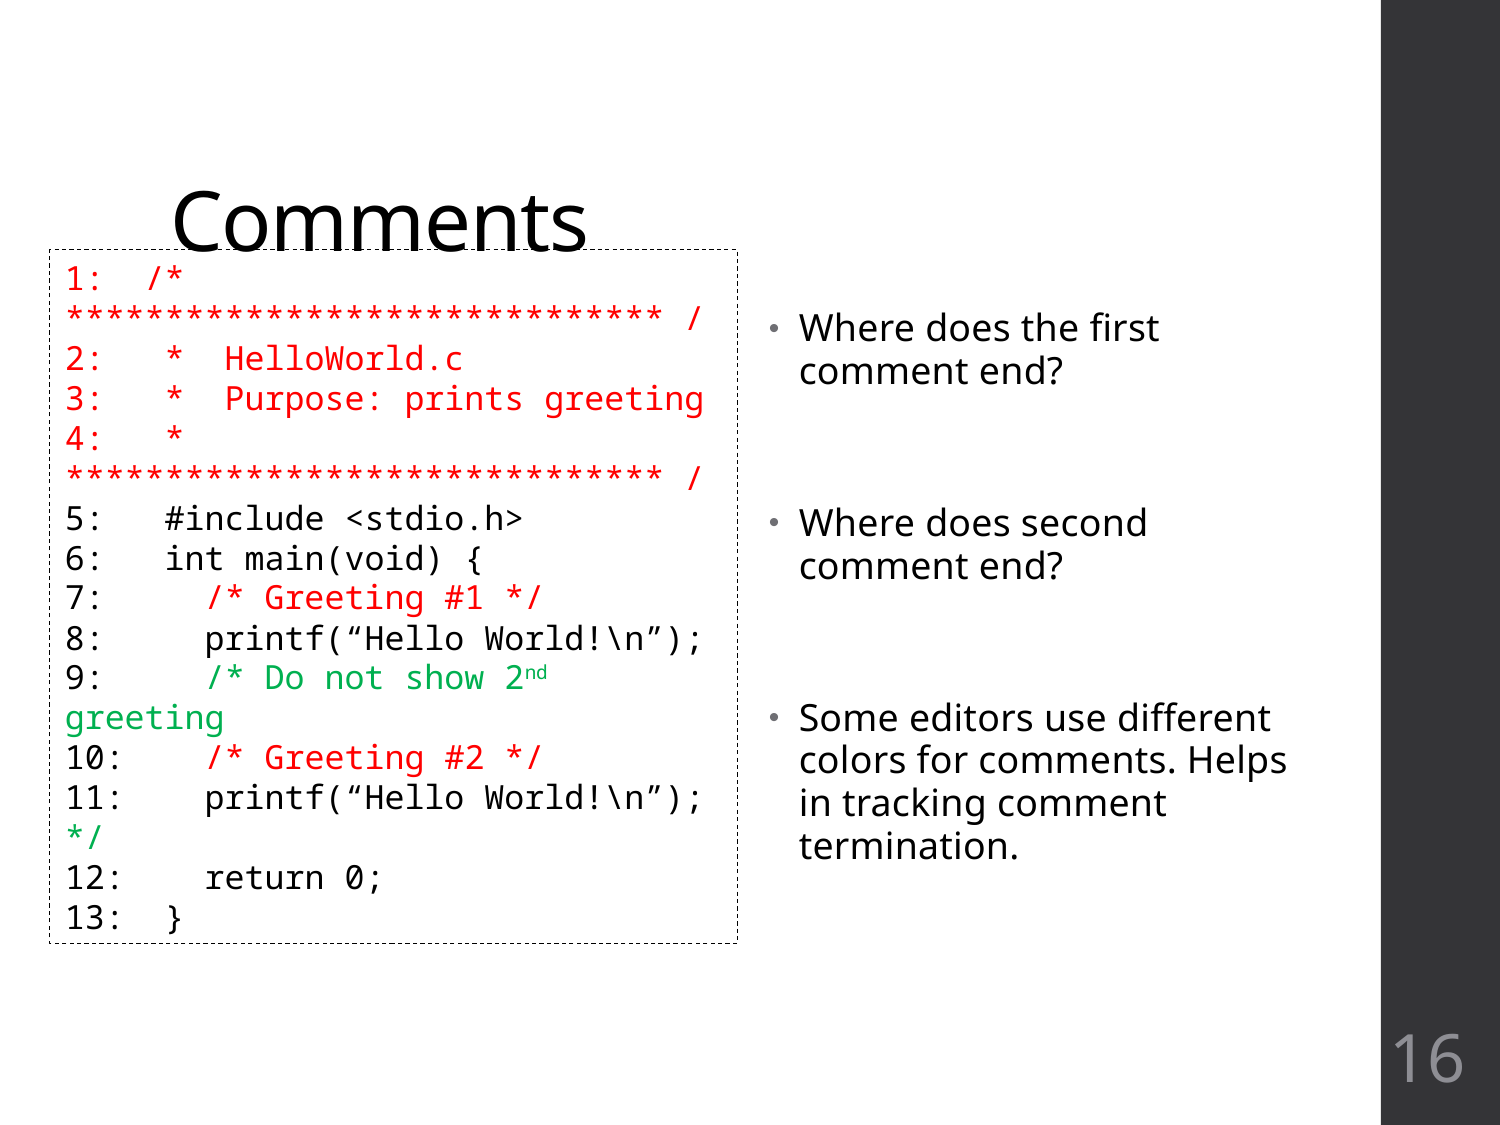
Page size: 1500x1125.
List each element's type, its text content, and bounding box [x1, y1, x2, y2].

list Where does the first comment end? Where does second comment end? Some editors use different colors for comments. Helps in tracking comment termination. [753, 299, 1306, 1014]
text_box 1: /* ****************************** / 2: * HelloWorld.c 3: * Purpose: prints greeting 4: * ****************************** / 5: #include <stdio.h> 6: int main(void) { 7: /* Greeting #1 */ 8: printf(“Hello World!\n”); 9: /* Do not show 2nd greeting 10: /* Greeting #2 */ 11: printf(“Hello World!\n”); */ 12: return 0; 13: } [49, 249, 738, 944]
title Comments [155, 60, 1348, 278]
slide_number 16 [1384, 1012, 1498, 1110]
